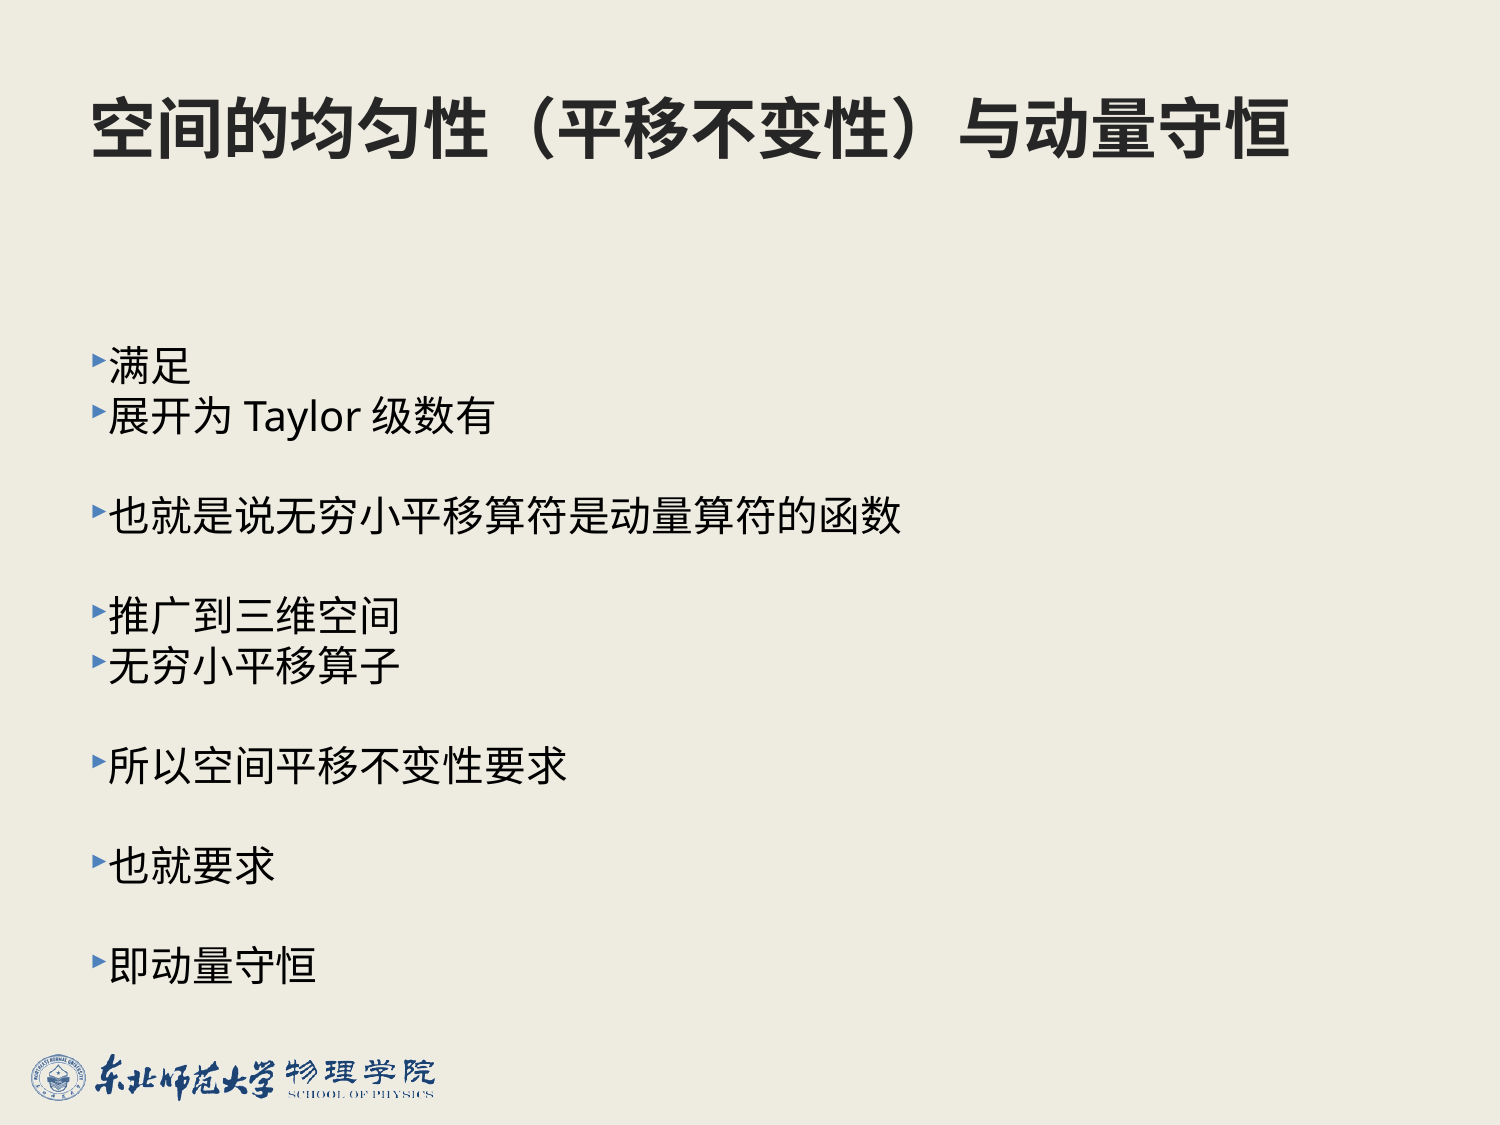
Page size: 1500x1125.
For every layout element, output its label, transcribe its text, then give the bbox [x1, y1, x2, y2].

picture [20, 1054, 440, 1101]
title 空间的均匀性（平移不变性）与动量守恒 [75, 45, 1425, 209]
